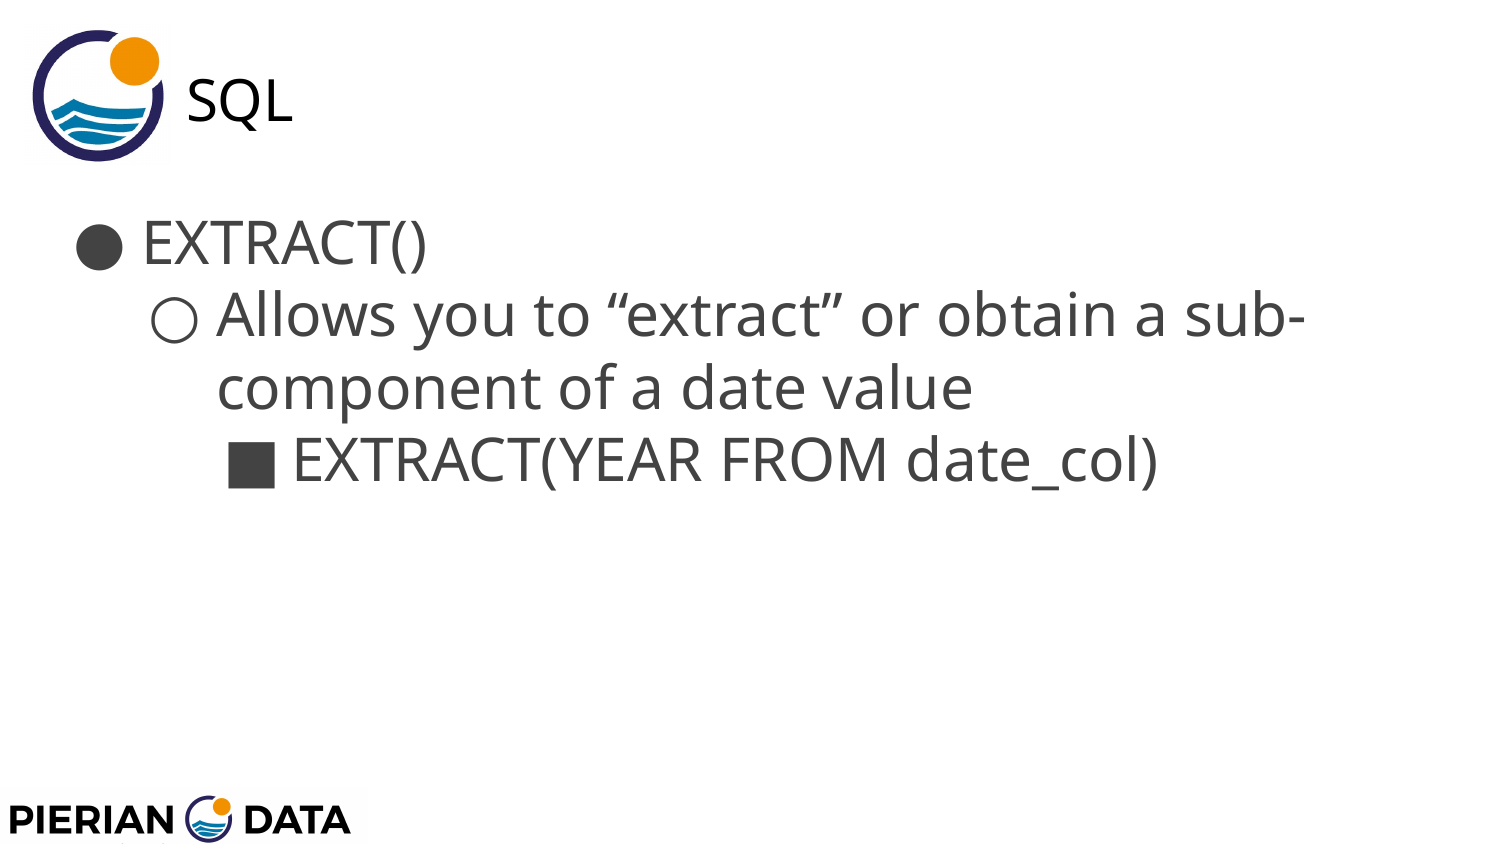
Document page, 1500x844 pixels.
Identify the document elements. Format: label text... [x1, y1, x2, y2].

picture [0, 787, 368, 844]
title SQL [176, 48, 1449, 143]
list EXTRACT() Allows you to “extract” or obtain a sub-component of a date value EXTRACT(YEAR FROM date_col) [51, 189, 1476, 750]
picture [24, 24, 172, 167]
